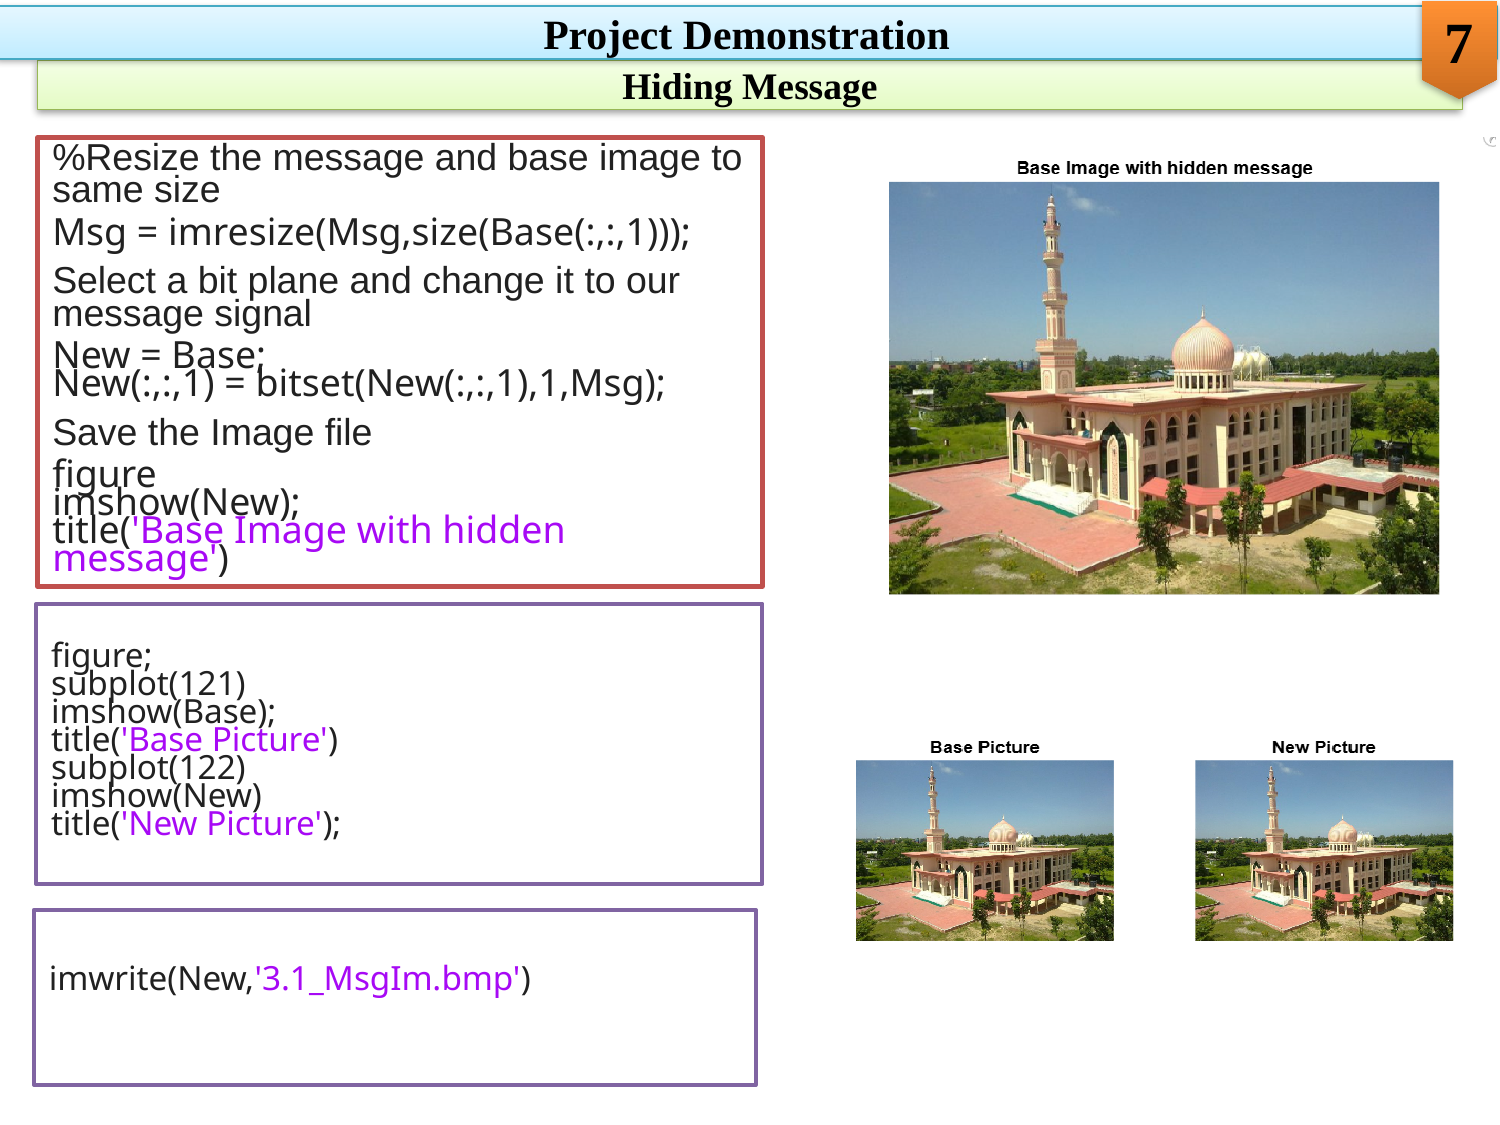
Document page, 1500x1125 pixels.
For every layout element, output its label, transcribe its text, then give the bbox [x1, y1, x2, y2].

picture [799, 137, 1496, 646]
text_box imwrite(New,'3.1_MsgIm.bmp') [32, 908, 758, 1087]
text_box figure; subplot(121) imshow(Base); title('Base Picture') subplot(122) imshow(New) title('New Picture'); [34, 602, 764, 886]
text_box Project Demonstration [0, 5, 1417, 60]
text_box Hiding Message [37, 66, 1463, 110]
text_box %Resize the message and base image to same size Msg = imresize(Msg,size(Base(:,:,1))); Select a bit plane and change it to our message signal New = Base; New(:,:,1) = bitset(New(:,:,1),1,Msg); Save the Image file figure imshow(New); title('Base Image with hidden message') [35, 135, 765, 589]
picture [826, 699, 1469, 966]
text_box 7 [1421, 0, 1497, 100]
